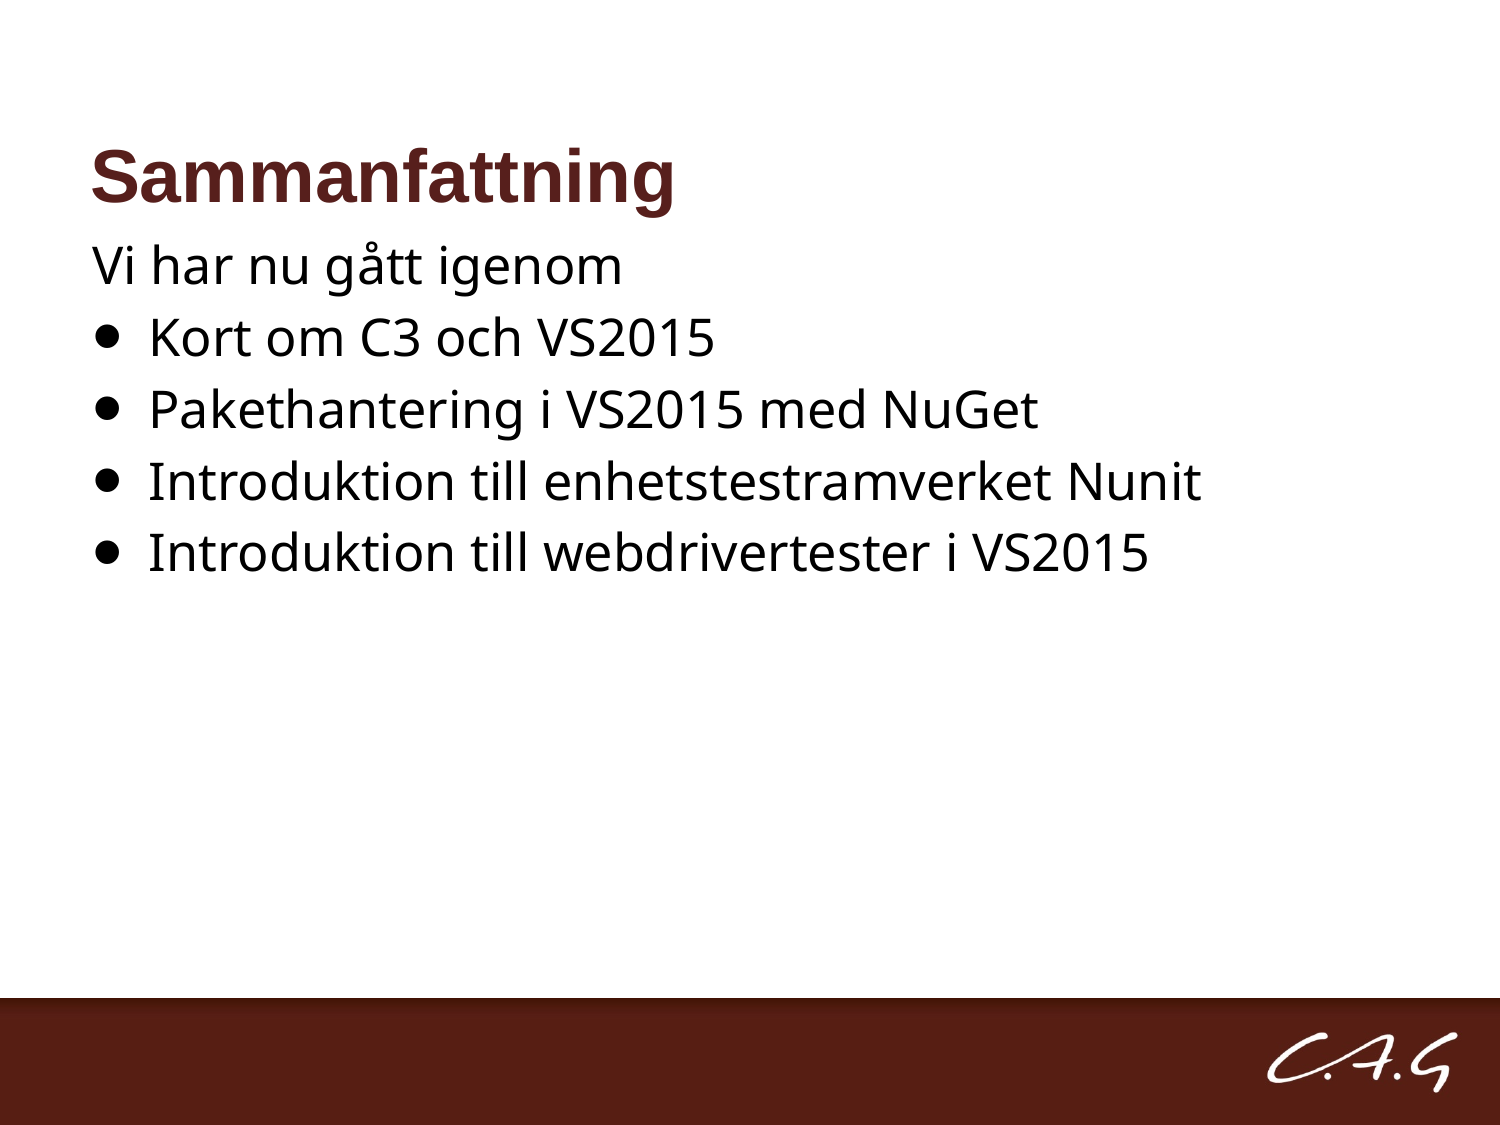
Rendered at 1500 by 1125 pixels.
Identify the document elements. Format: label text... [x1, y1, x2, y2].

picture [0, 998, 1500, 1125]
title Sammanfattning [75, 45, 1425, 233]
list Vi har nu gått igenom Kort om C3 och VS2015 Pakethantering i VS2015 med NuGet Introduktion till enhetstestramverket Nunit Introduktion till webdrivertester i VS2015 [64, 208, 1415, 988]
